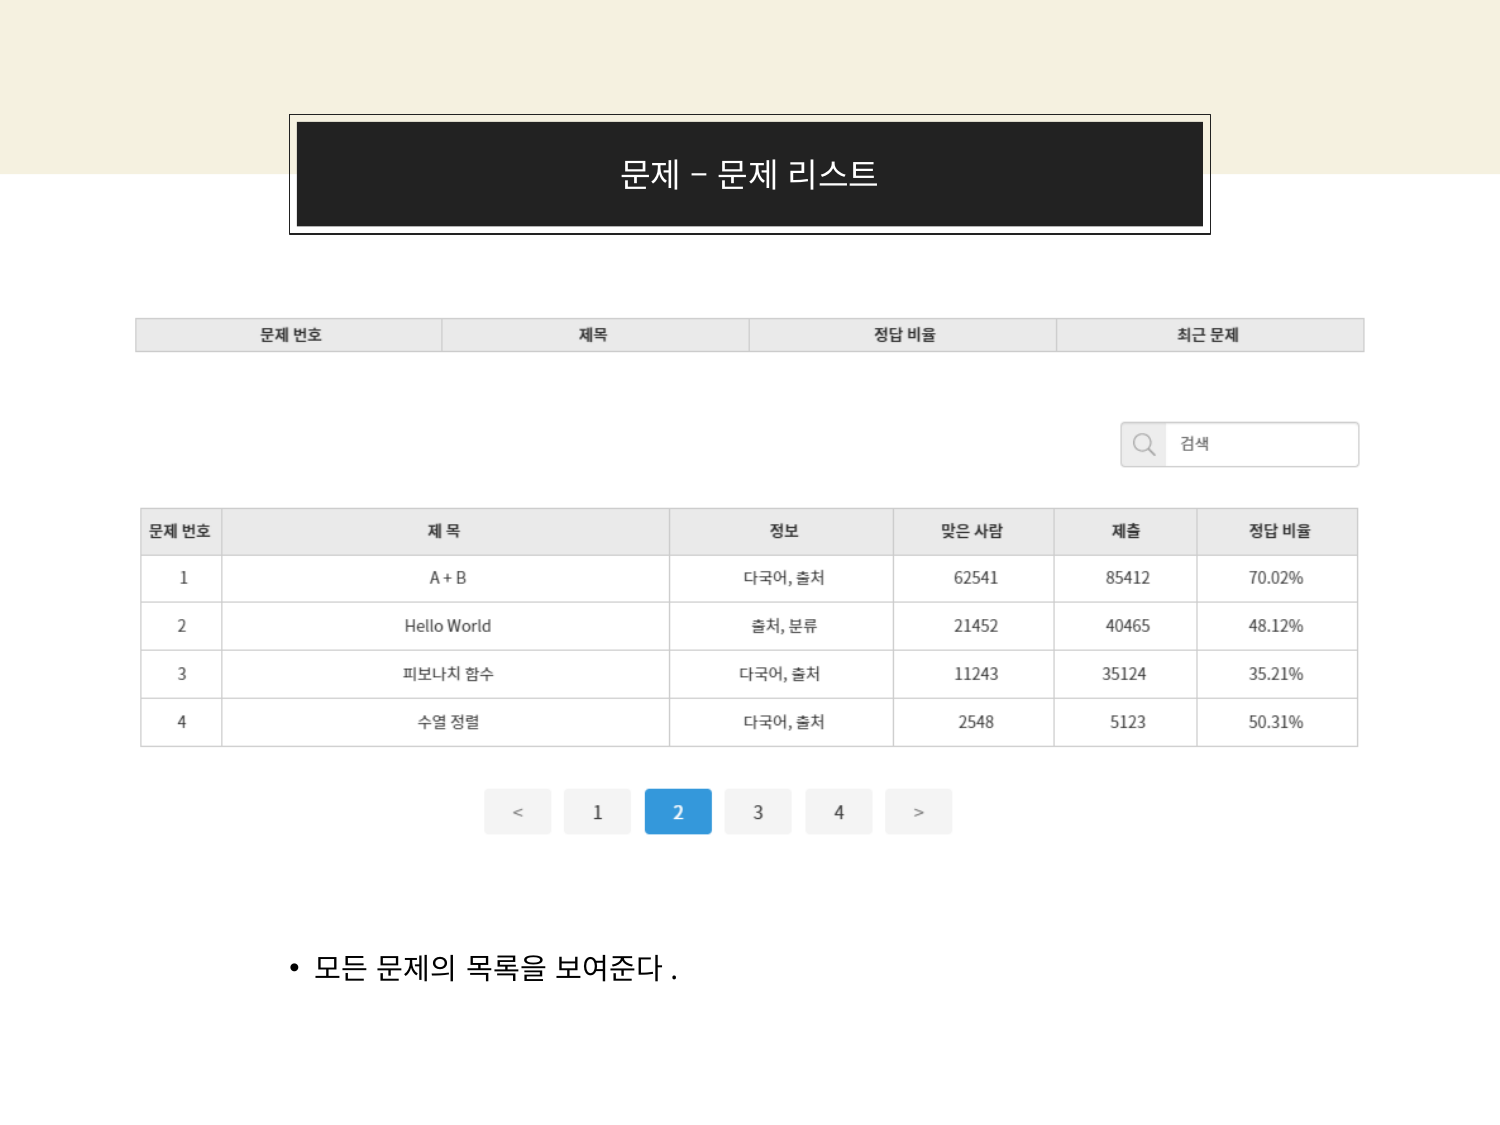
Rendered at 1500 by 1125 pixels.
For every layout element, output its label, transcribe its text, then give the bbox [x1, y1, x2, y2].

picture [66, 251, 1434, 918]
text_box 모든 문제의 목록을 보여준다. [274, 942, 1048, 994]
title 문제 – 문제 리스트 [296, 121, 1203, 227]
